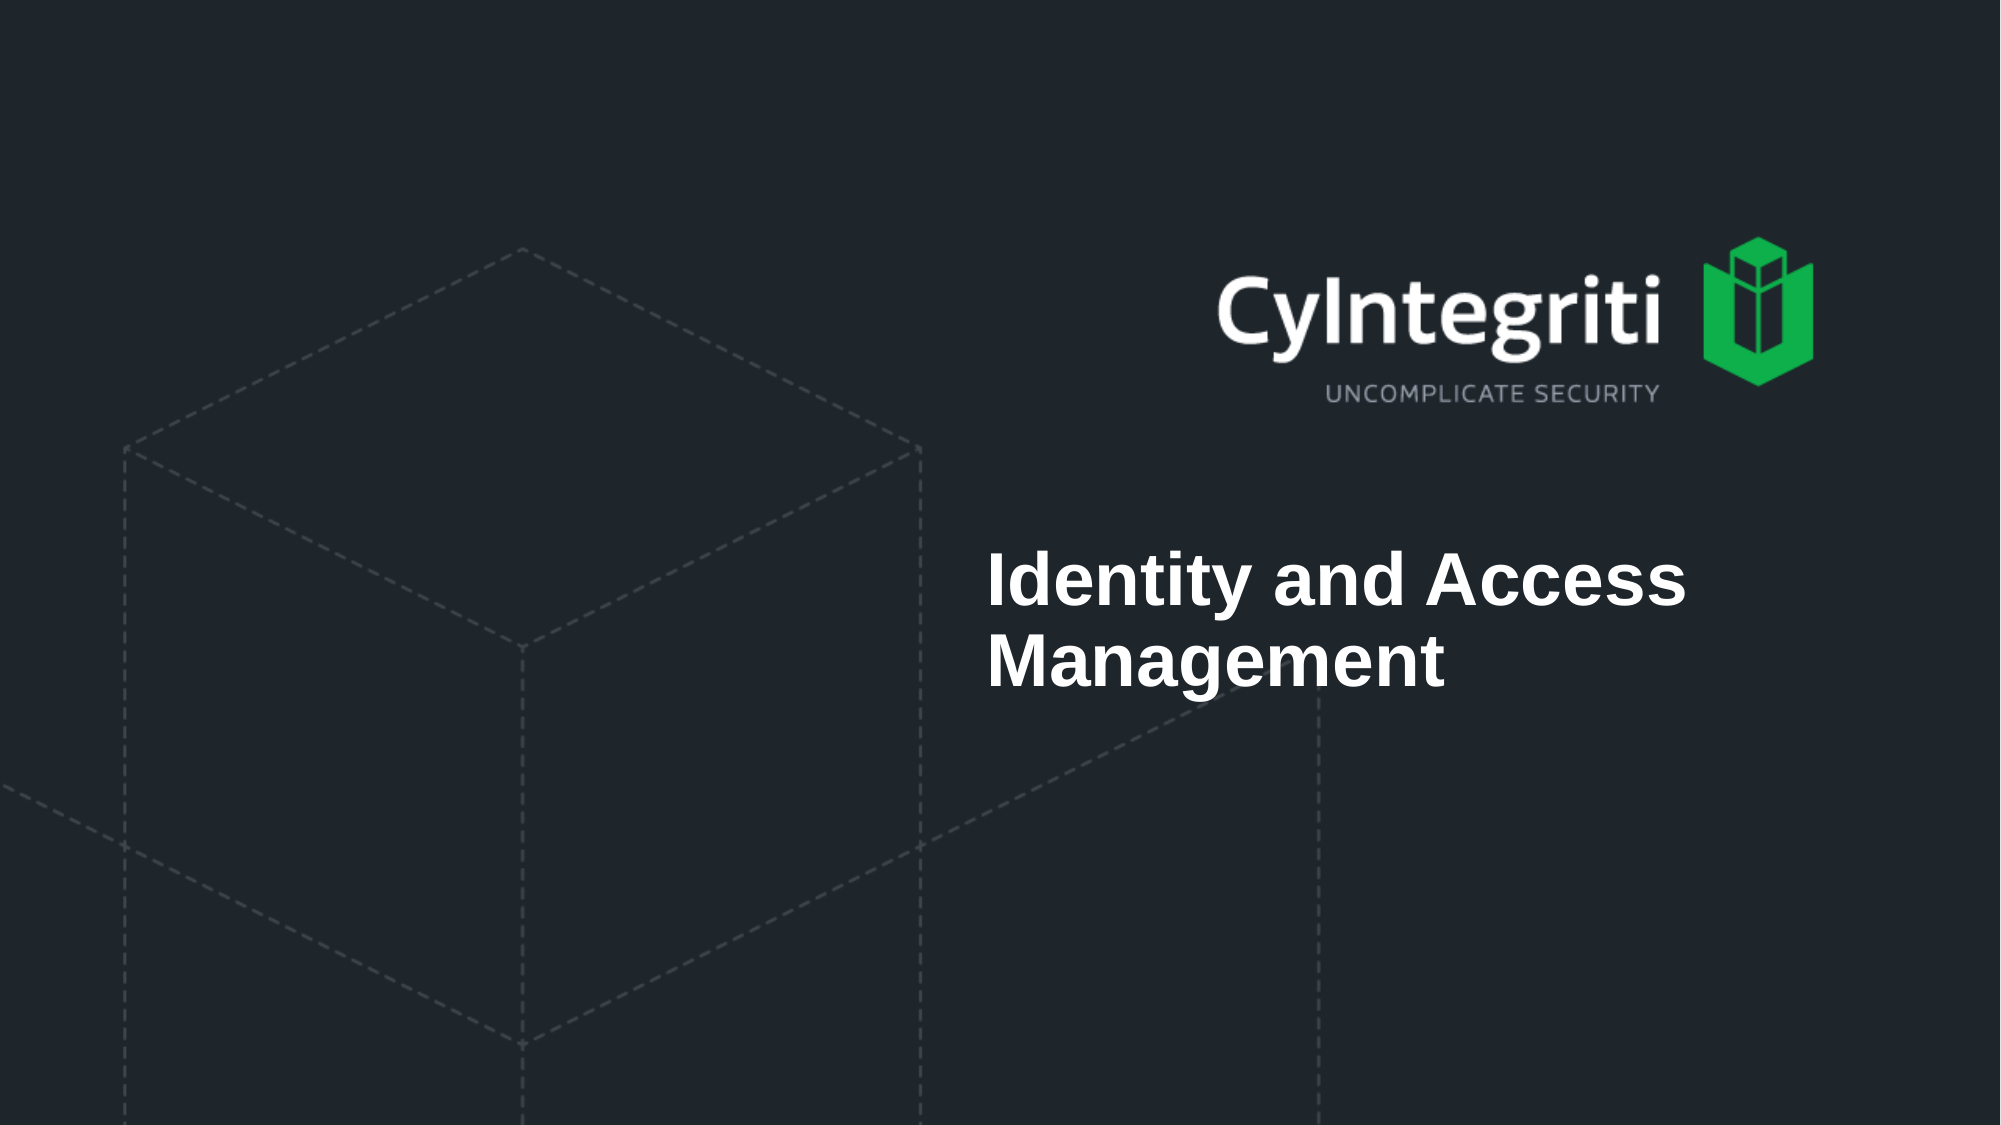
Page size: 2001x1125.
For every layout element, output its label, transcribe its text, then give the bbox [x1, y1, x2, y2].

text_box Identity and Access Management [971, 533, 1993, 641]
picture [0, 0, 2001, 1125]
